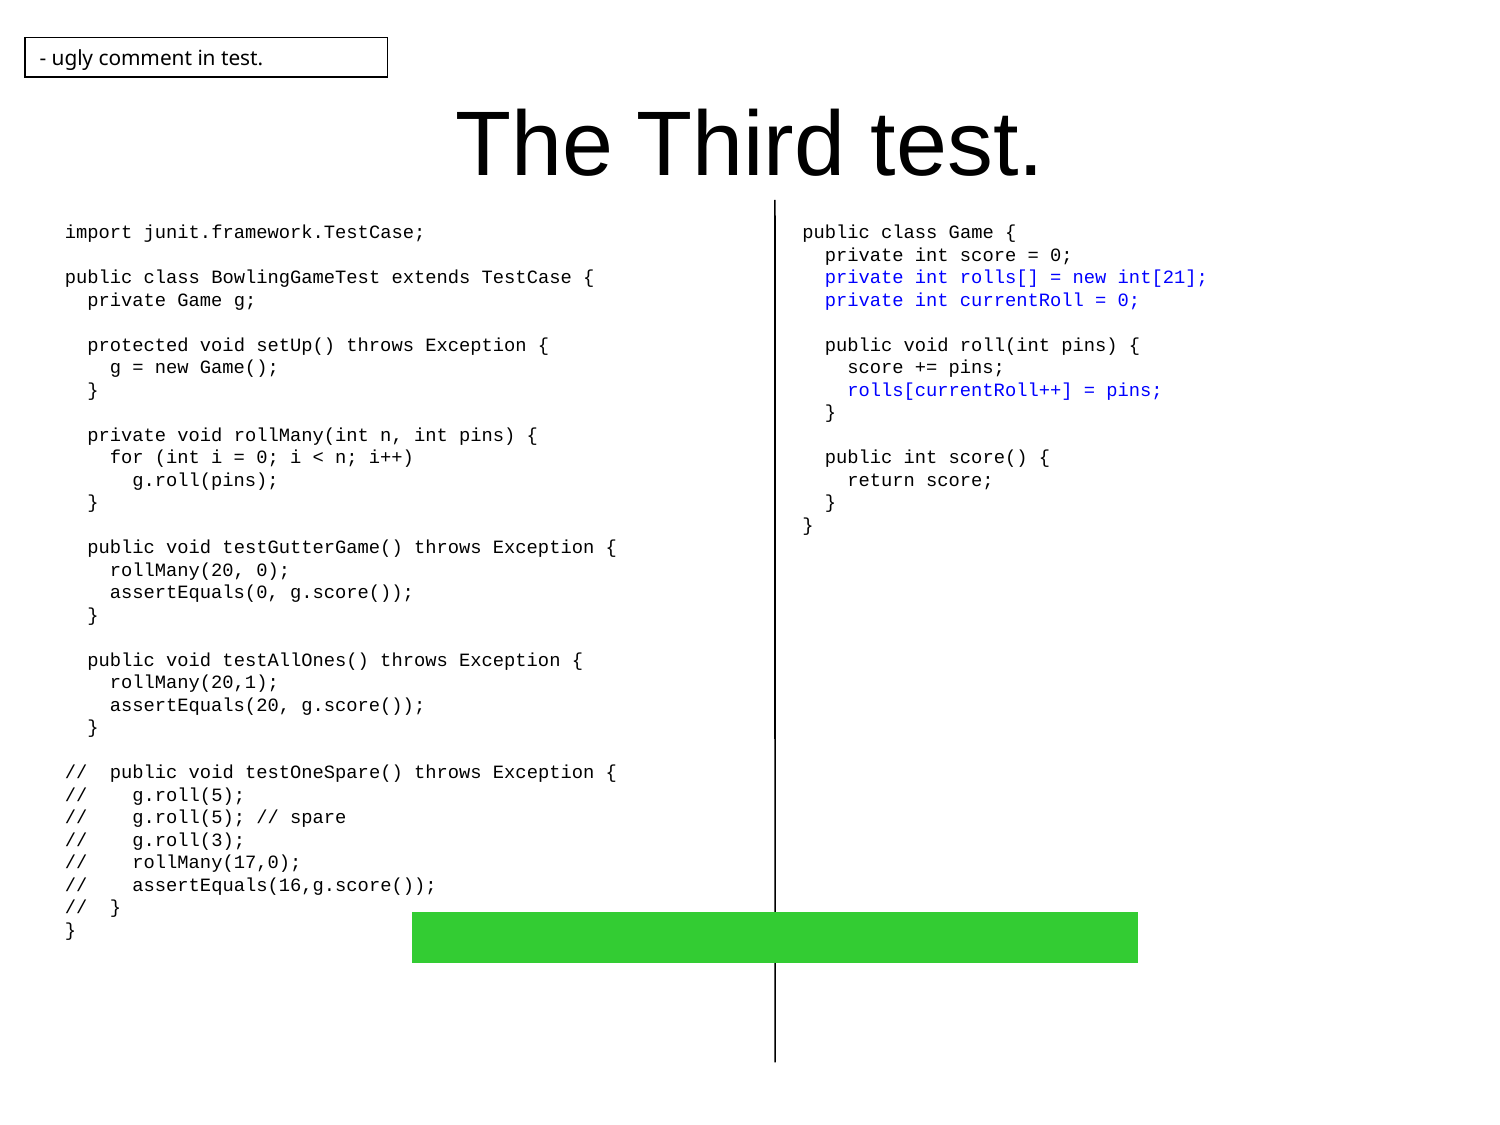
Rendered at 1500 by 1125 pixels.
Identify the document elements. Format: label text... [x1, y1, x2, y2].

text_box import junit.framework.TestCase; public class BowlingGameTest extends TestCase { private Game g; protected void setUp() throws Exception { g = new Game(); } private void rollMany(int n, int pins) { for (int i = 0; i < n; i++) g.roll(pins); } public void testGutterGame() throws Exception { rollMany(20, 0); assertEquals(0, g.score()); } public void testAllOnes() throws Exception { rollMany(20,1); assertEquals(20, g.score()); } // public void testOneSpare() throws Exception { // g.roll(5); // g.roll(5); // spare // g.roll(3); // rollMany(17,0); // assertEquals(16,g.score()); // } } [49, 212, 713, 948]
text_box public class Game { private int score = 0; private int rolls[] = new int[21]; private int currentRoll = 0; public void roll(int pins) { score += pins; rolls[currentRoll++] = pins; } public int score() { return score; } } [787, 212, 1450, 543]
text_box - ugly comment in test. [24, 37, 388, 78]
text_box [412, 912, 1138, 963]
title The Third test. [75, 45, 1425, 233]
